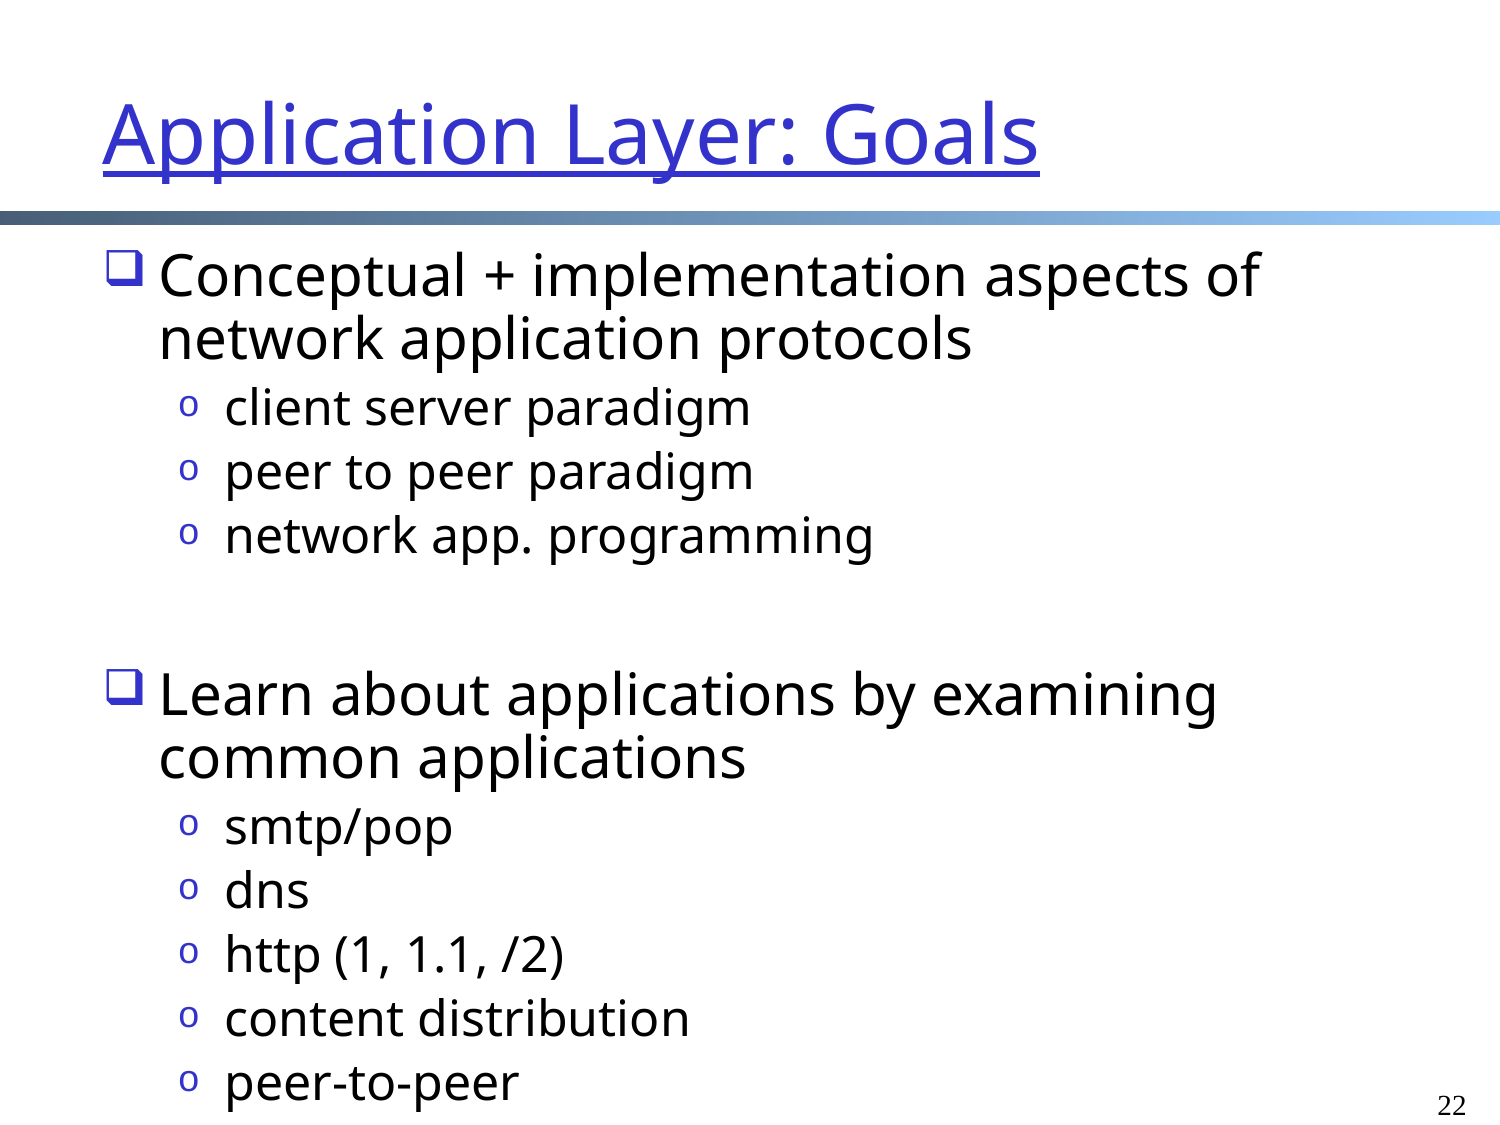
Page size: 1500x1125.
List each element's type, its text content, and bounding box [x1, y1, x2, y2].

slide_number 22 [1406, 1078, 1482, 1125]
title Application Layer: Goals [87, 37, 1363, 225]
list Conceptual + implementation aspects of network application protocols client server paradigm peer to peer paradigm network app. programming Learn about applications by examining common applications smtp/pop dns http (1, 1.1, /2) content distribution peer-to-peer [87, 239, 1352, 1002]
